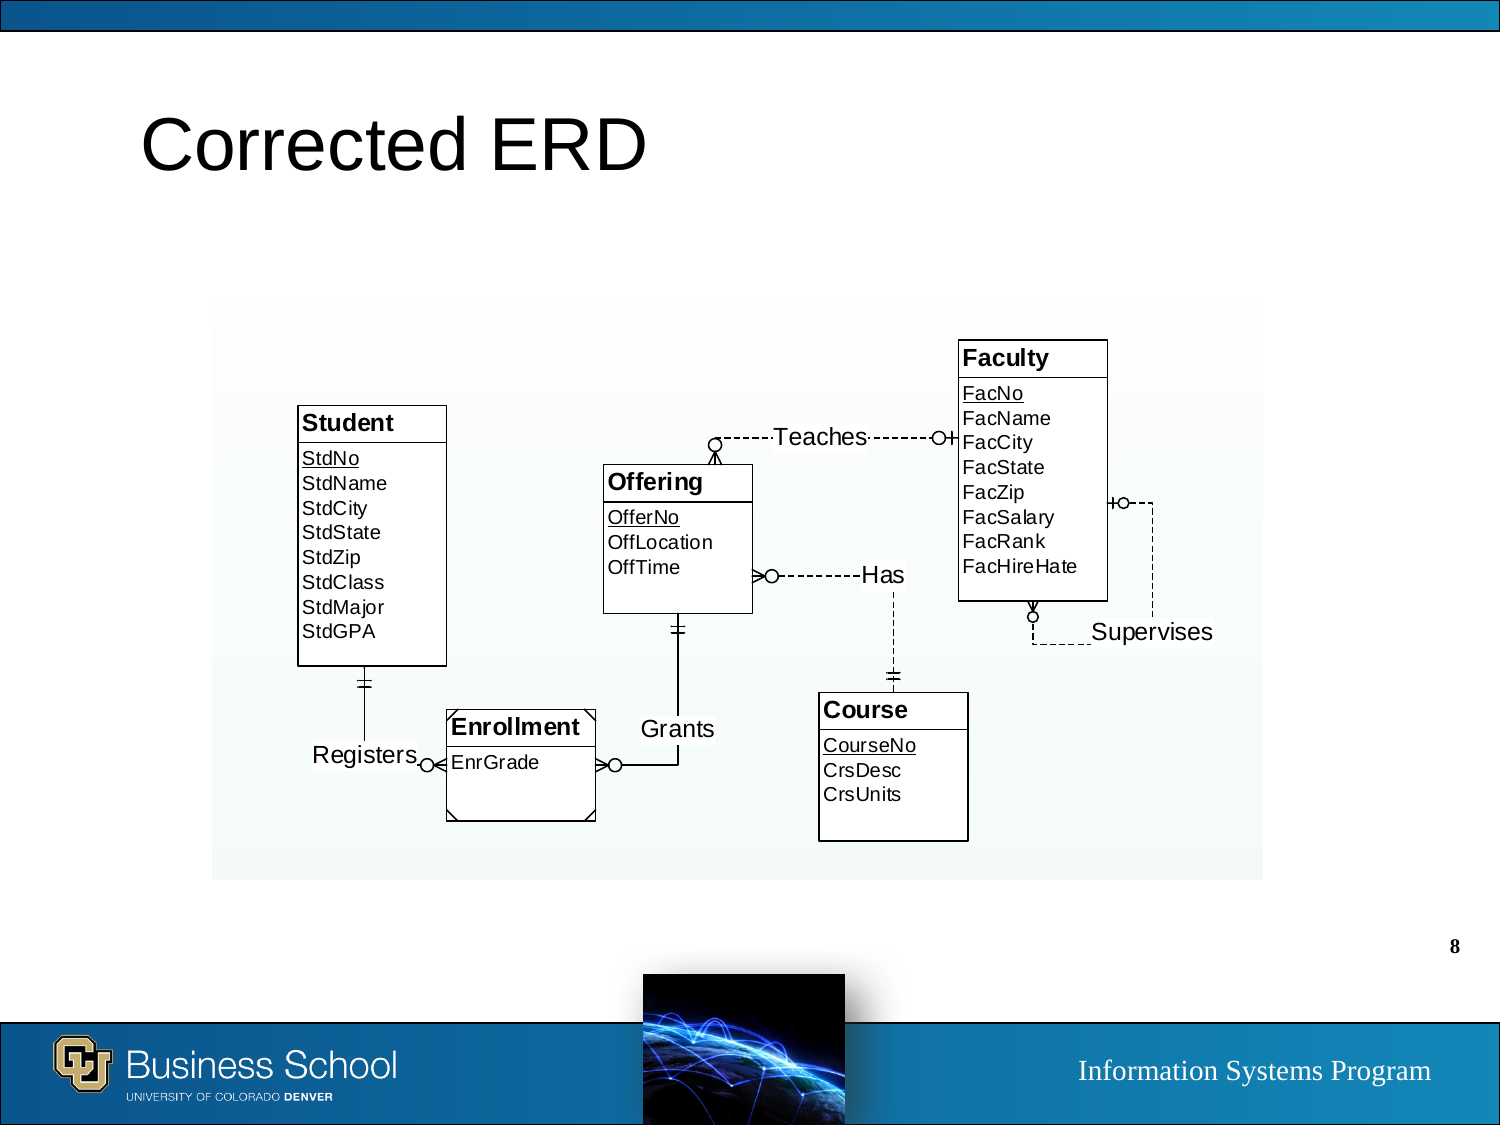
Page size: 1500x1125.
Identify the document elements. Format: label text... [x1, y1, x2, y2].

picture [53, 1034, 396, 1101]
picture [643, 974, 845, 1125]
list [212, 299, 1263, 881]
title Corrected ERD [124, 87, 1451, 276]
